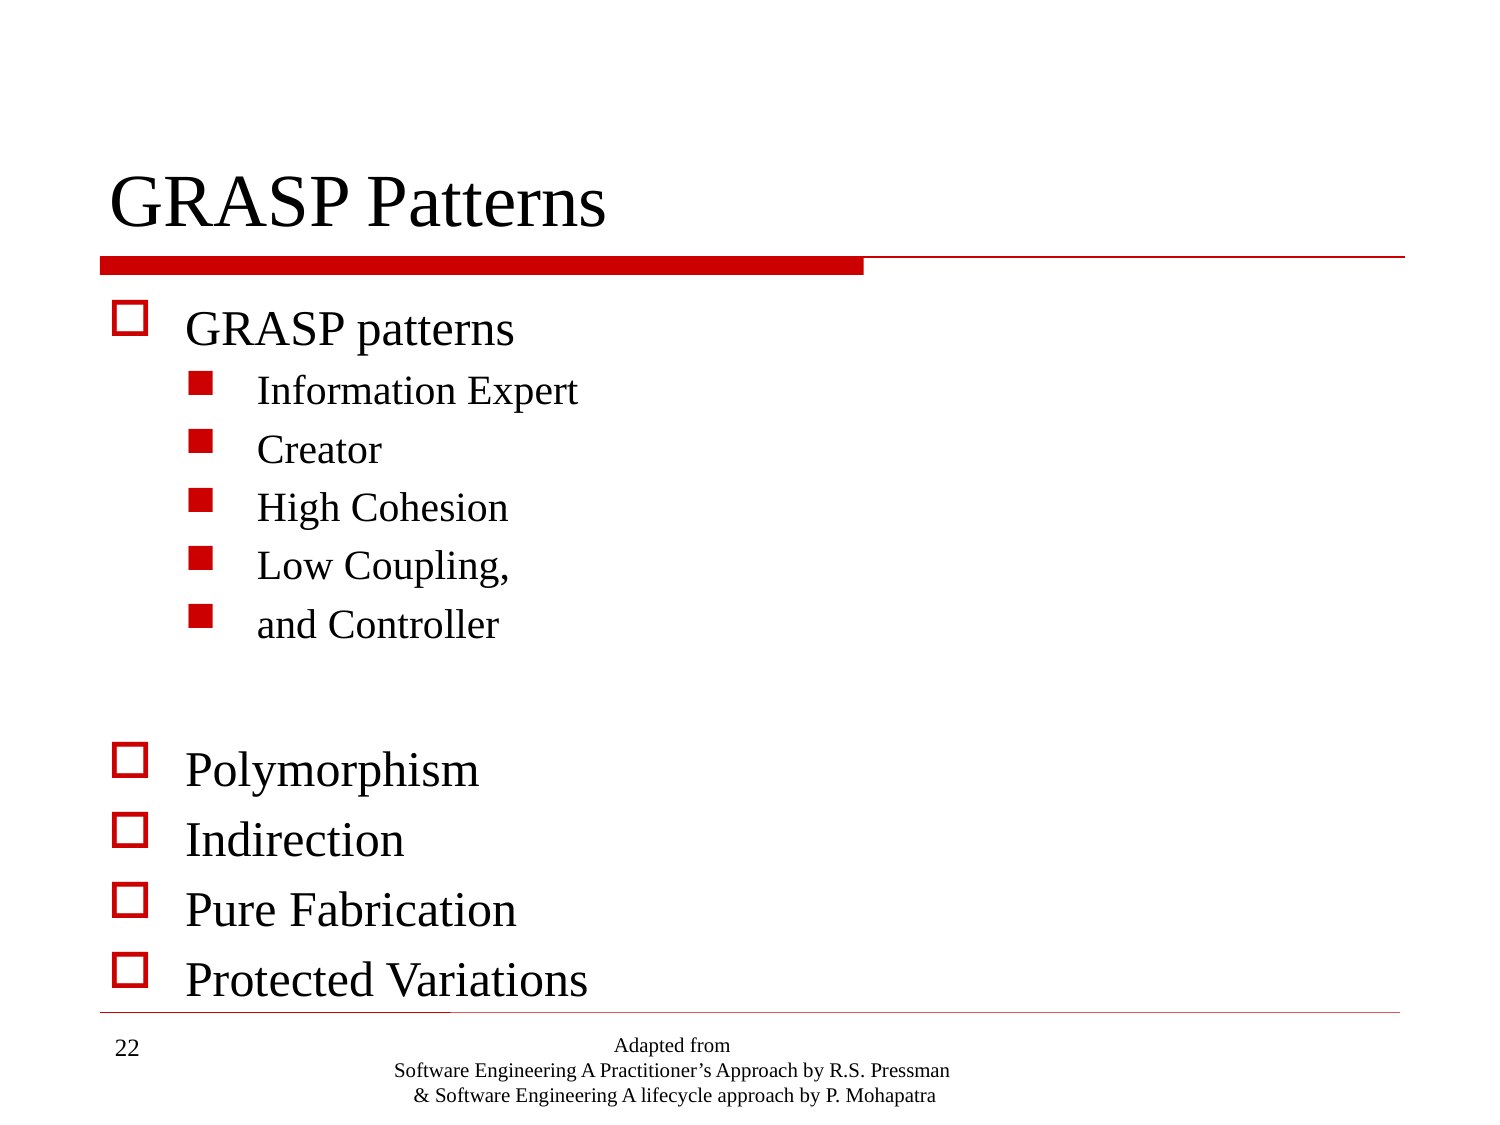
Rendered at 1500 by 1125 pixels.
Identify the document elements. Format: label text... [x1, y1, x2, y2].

title GRASP Patterns [94, 50, 1407, 250]
footer Adapted from Software Engineering A Practitioner’s Approach by R.S. Pressman & Software Engineering A lifecycle approach by P. Mohapatra [362, 1024, 988, 1088]
slide_number 22 [99, 1024, 425, 1103]
list GRASP patterns Information Expert Creator High Cohesion Low Coupling, and Controller Polymorphism Indirection Pure Fabrication Protected Variations [92, 287, 1406, 988]
